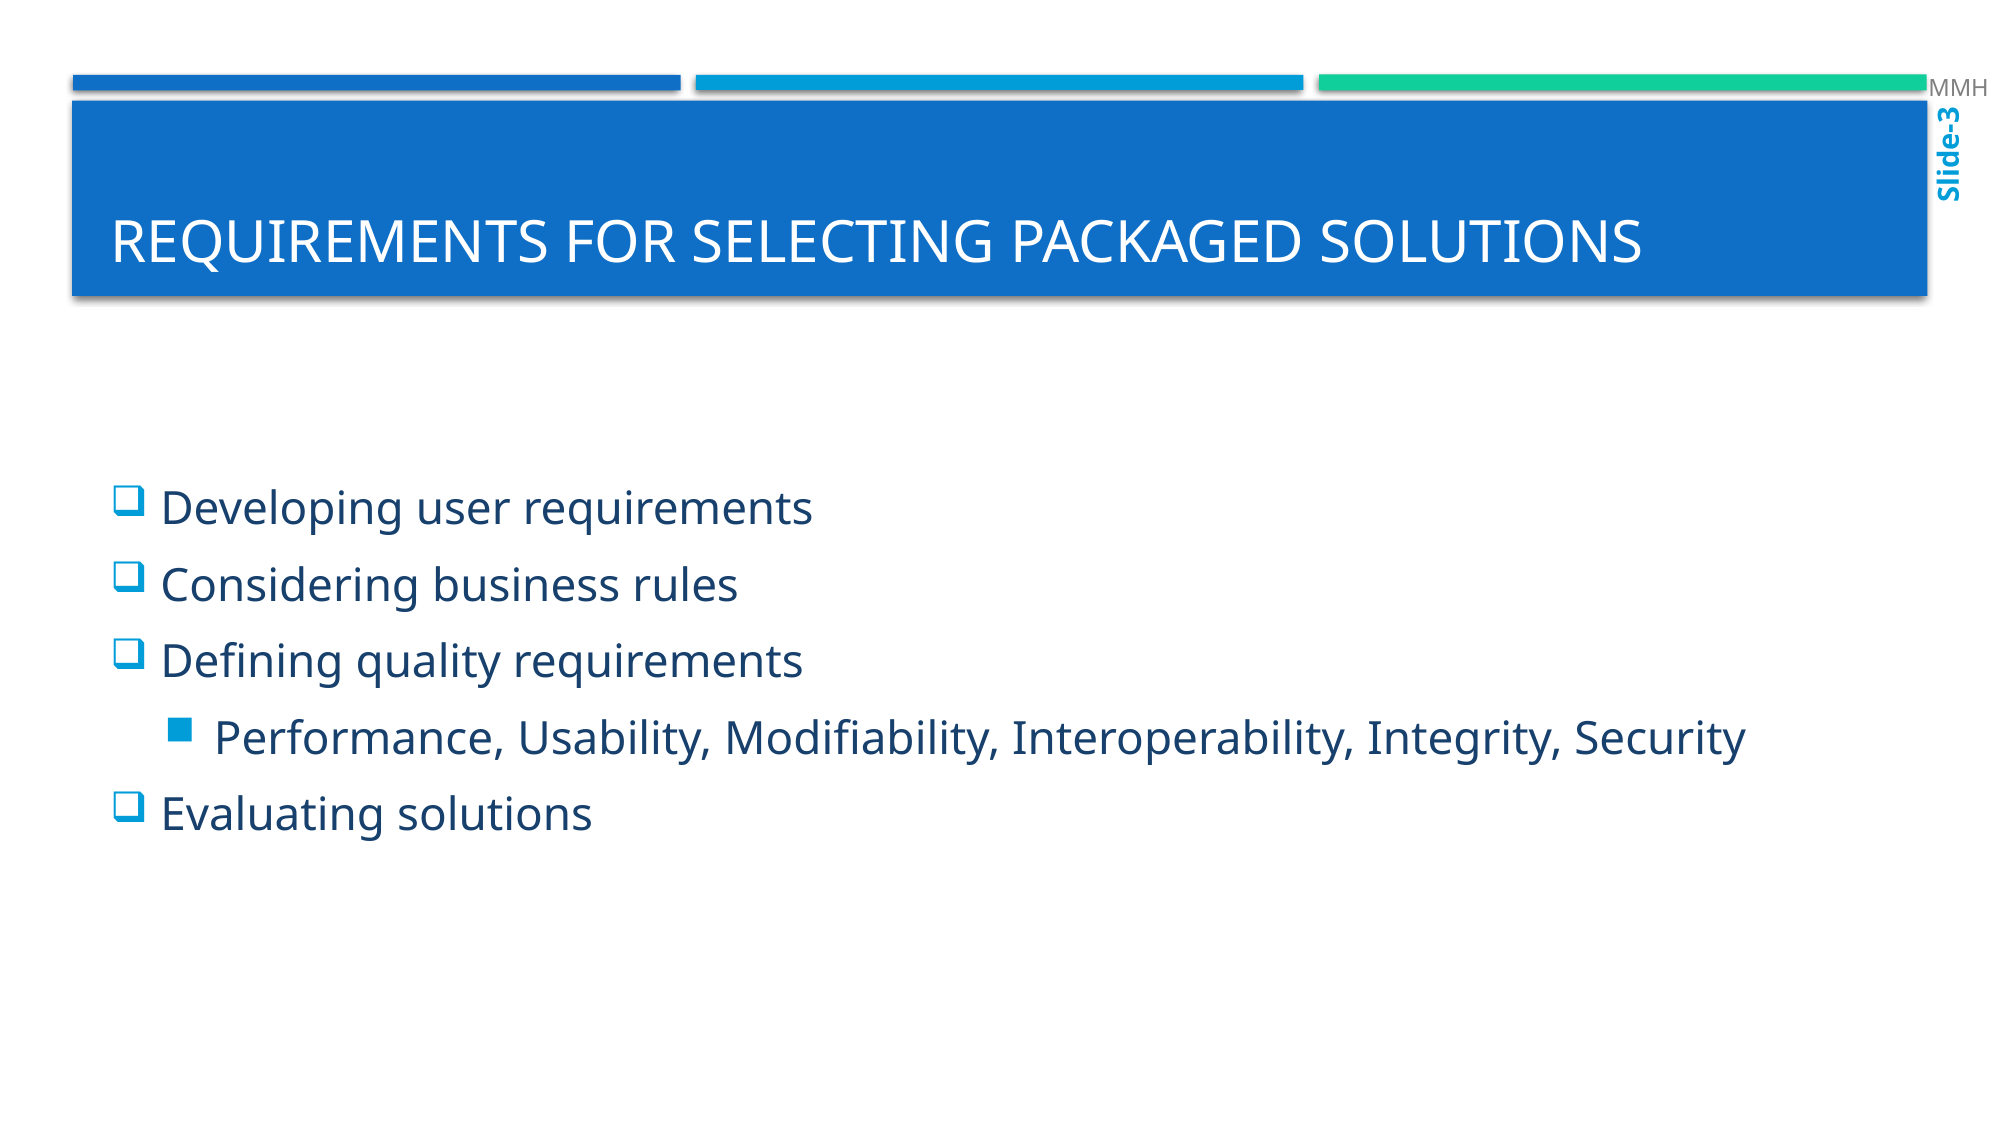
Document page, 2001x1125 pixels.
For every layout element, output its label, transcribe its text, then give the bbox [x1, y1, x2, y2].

text_box Slide-3 [1930, 110, 1970, 266]
text_box MMH [1900, 64, 2000, 110]
list Developing user requirements Considering business rules Defining quality requirements Performance, Usability, Modifiability, Interoperability, Integrity, Security Evaluating solutions [95, 357, 1905, 962]
title Requirements for selecting packaged solutions [95, 115, 1905, 282]
